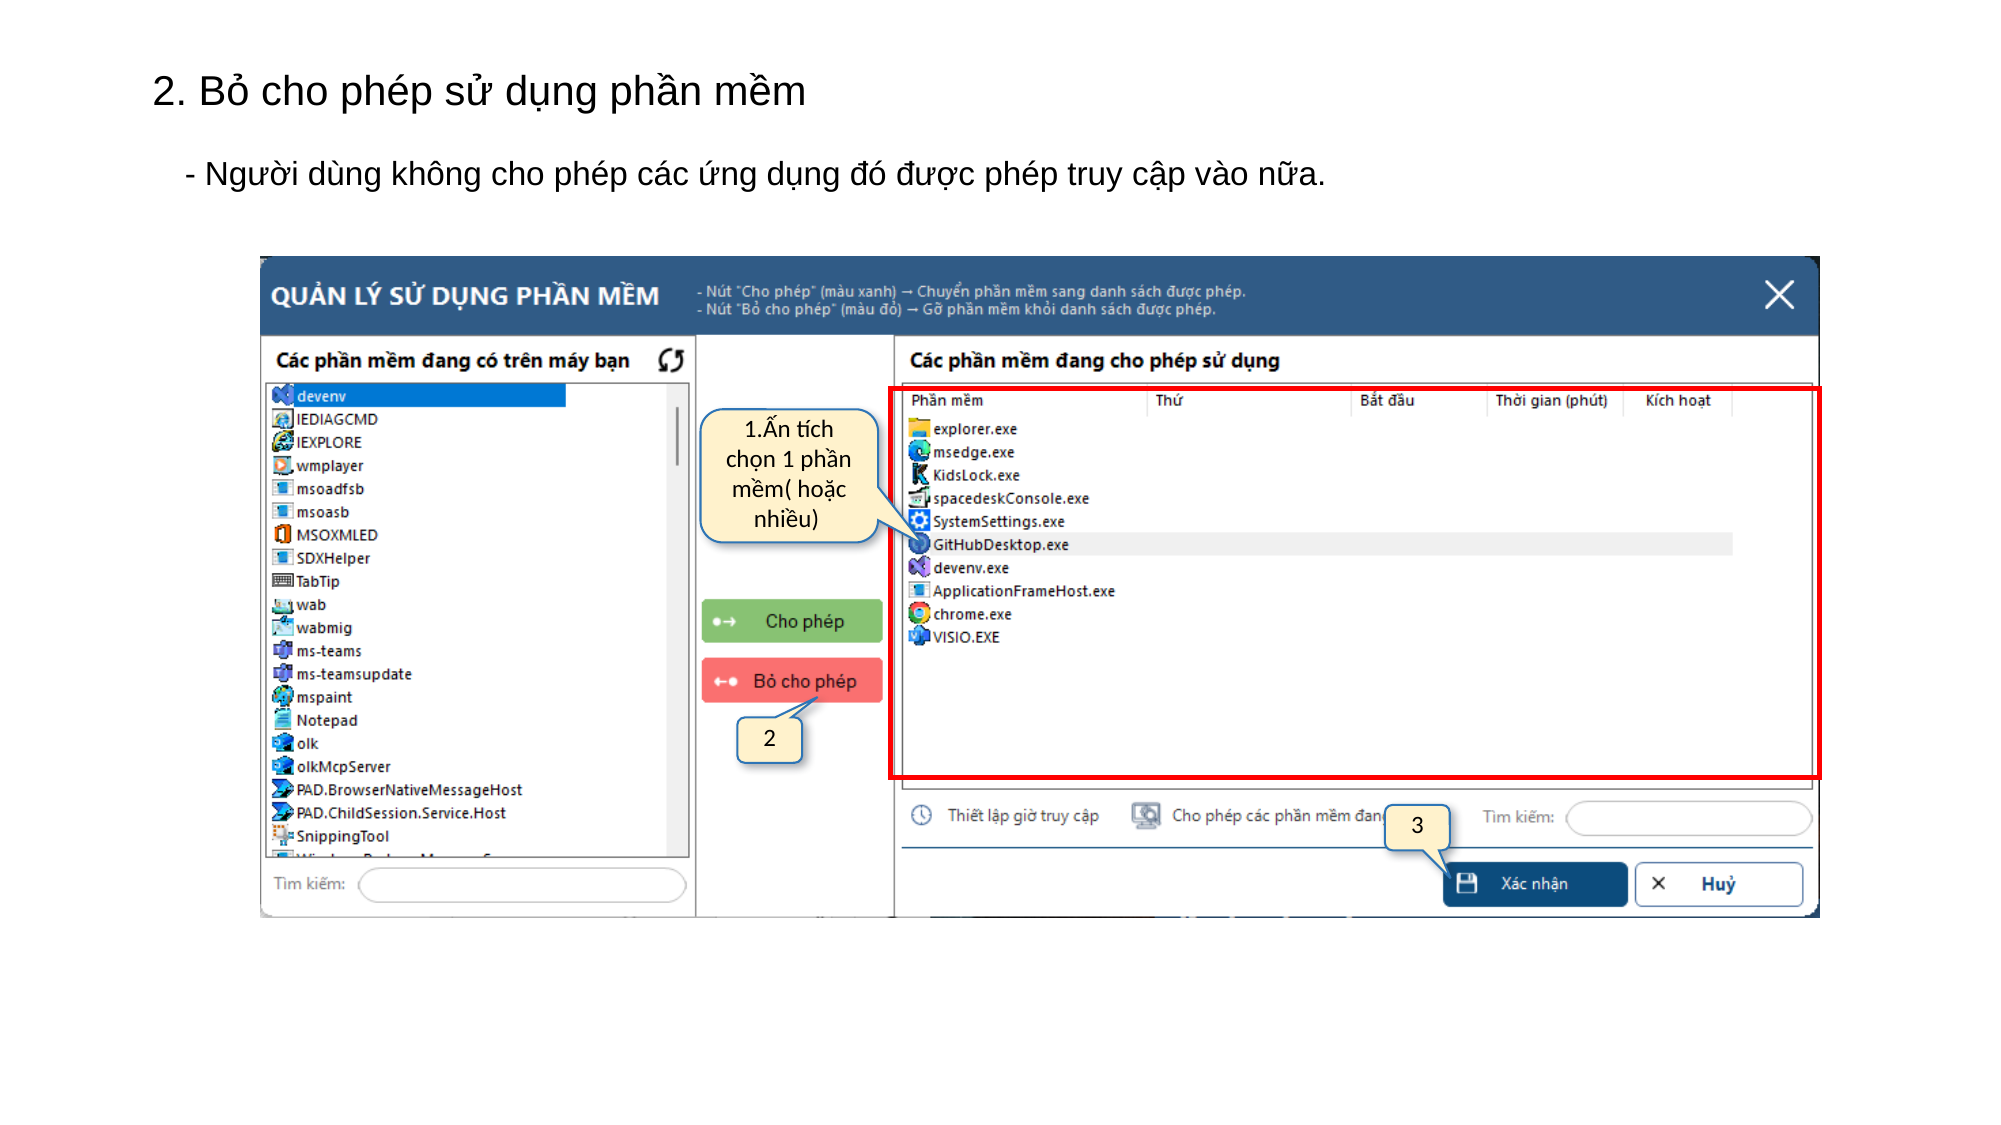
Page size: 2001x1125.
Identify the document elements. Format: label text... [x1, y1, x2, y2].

picture [260, 256, 1820, 918]
title 2. Bỏ cho phép sử dụng phần mềm [137, 59, 1863, 125]
list - Người dùng không cho phép các ứng dụng đó được phép truy cập vào nữa. [160, 148, 1886, 1082]
